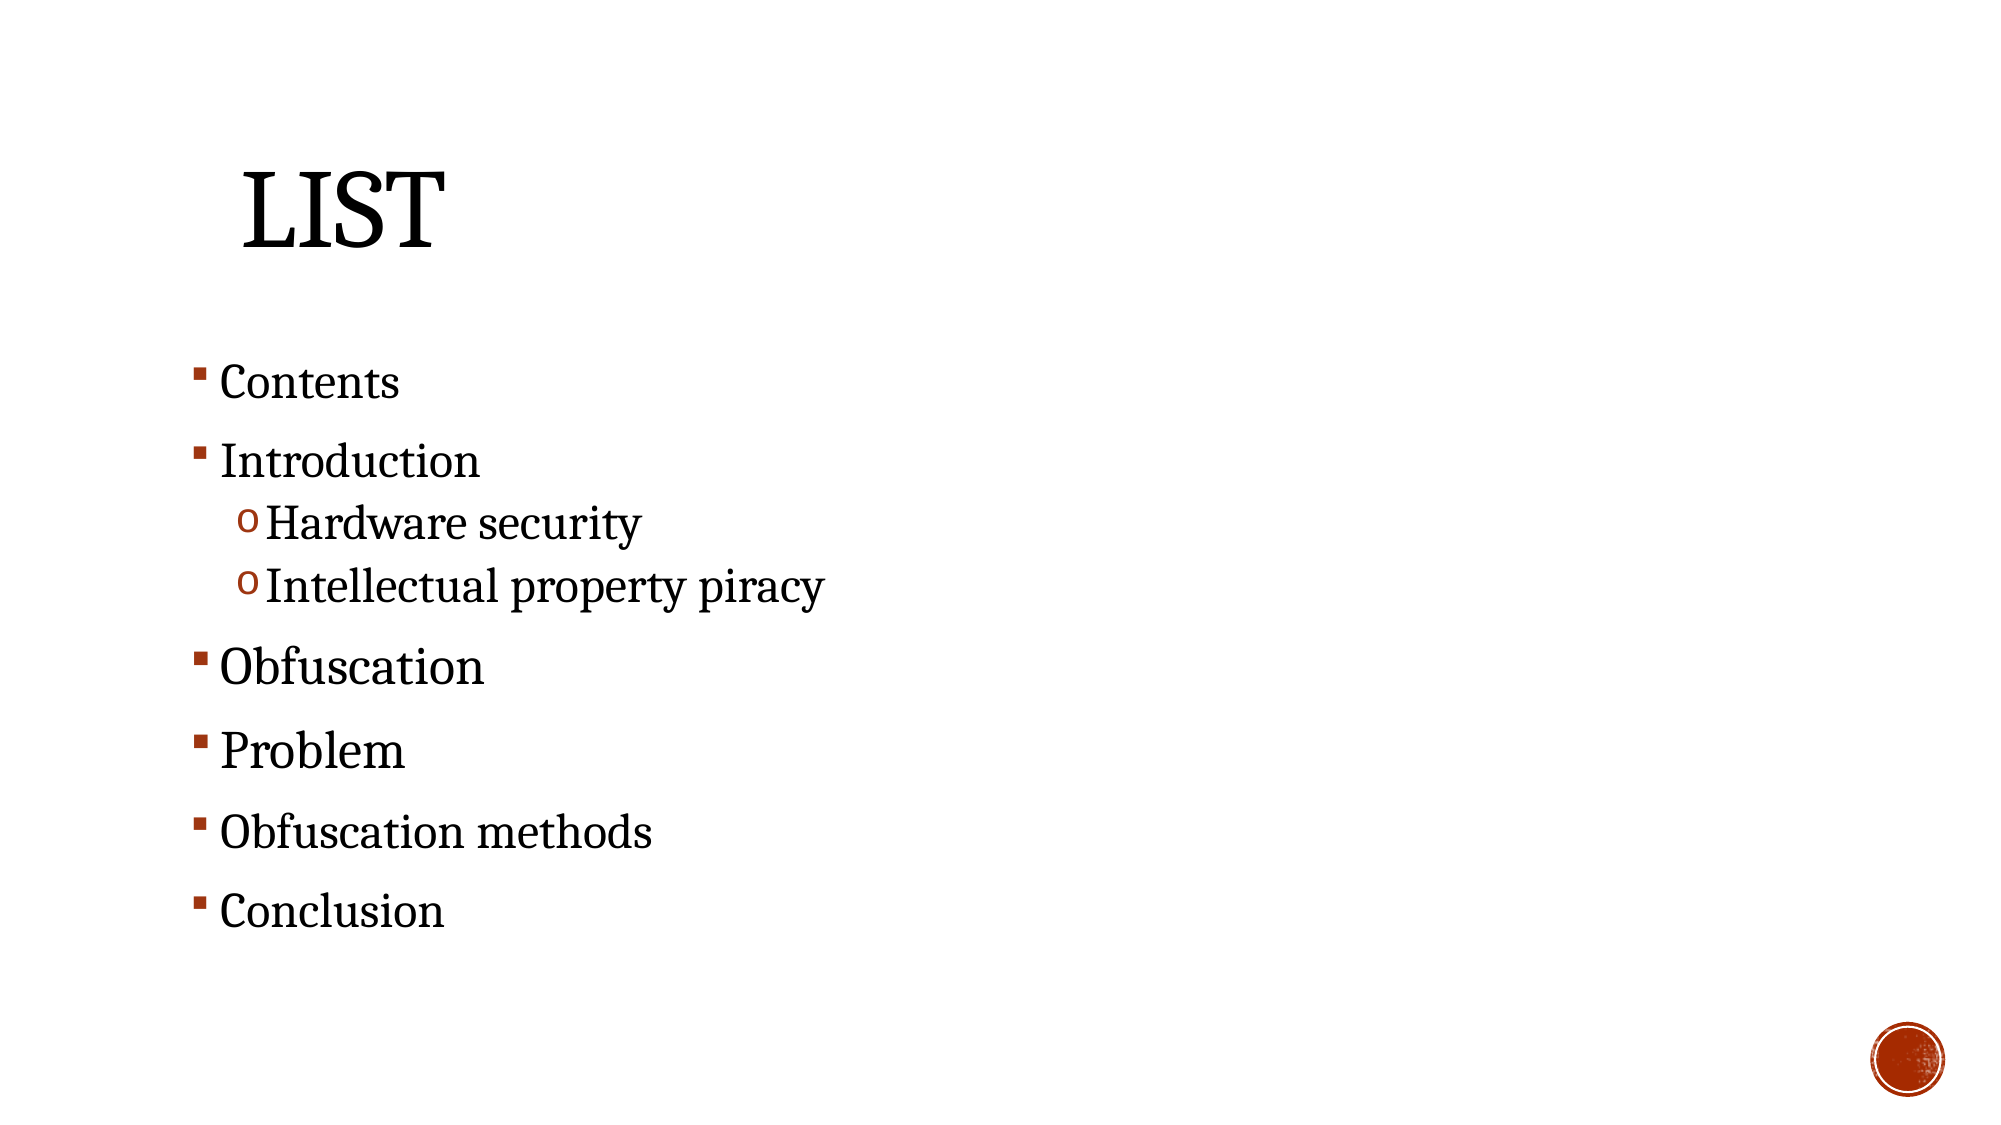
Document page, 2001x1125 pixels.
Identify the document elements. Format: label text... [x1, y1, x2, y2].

list Contents Introduction Hardware security Intellectual property piracy Obfuscation Problem Obfuscation methods Conclusion [175, 348, 1826, 1013]
title List [175, 79, 1826, 344]
